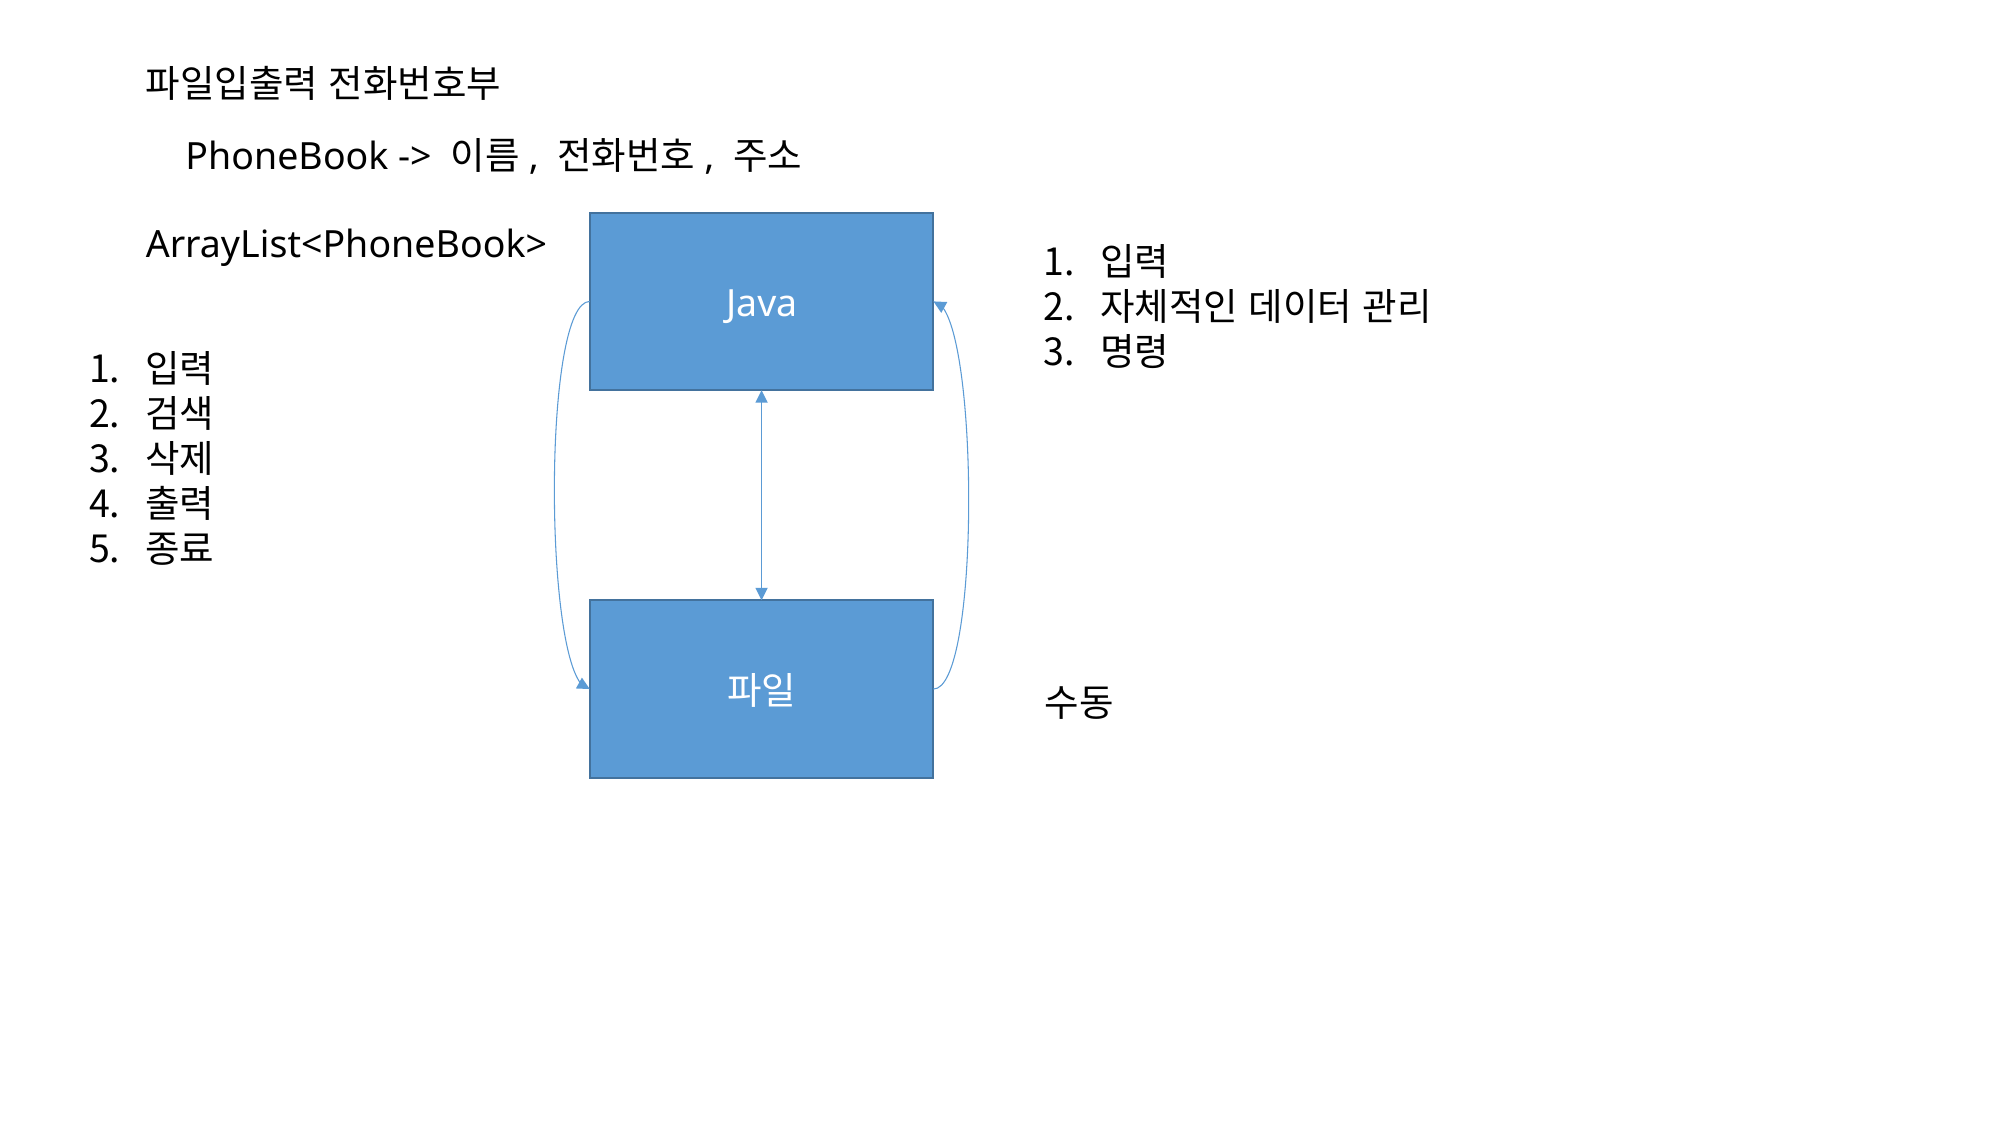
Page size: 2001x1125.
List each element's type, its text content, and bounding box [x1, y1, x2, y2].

text_box 파일입출력 전화번호부 [130, 52, 1870, 113]
text_box ArrayList<PhoneBook> [131, 212, 588, 273]
text_box PhoneBook -> 이름, 전화번호, 주소 [170, 124, 823, 185]
text_box 수동 [1030, 671, 1129, 731]
text_box 입력 자체적인 데이터 관리 명령 [1029, 230, 1447, 380]
text_box 입력 검색 삭제 출력 종료 [74, 337, 534, 578]
text_box 파일 [589, 599, 934, 779]
text_box Java [589, 212, 934, 391]
